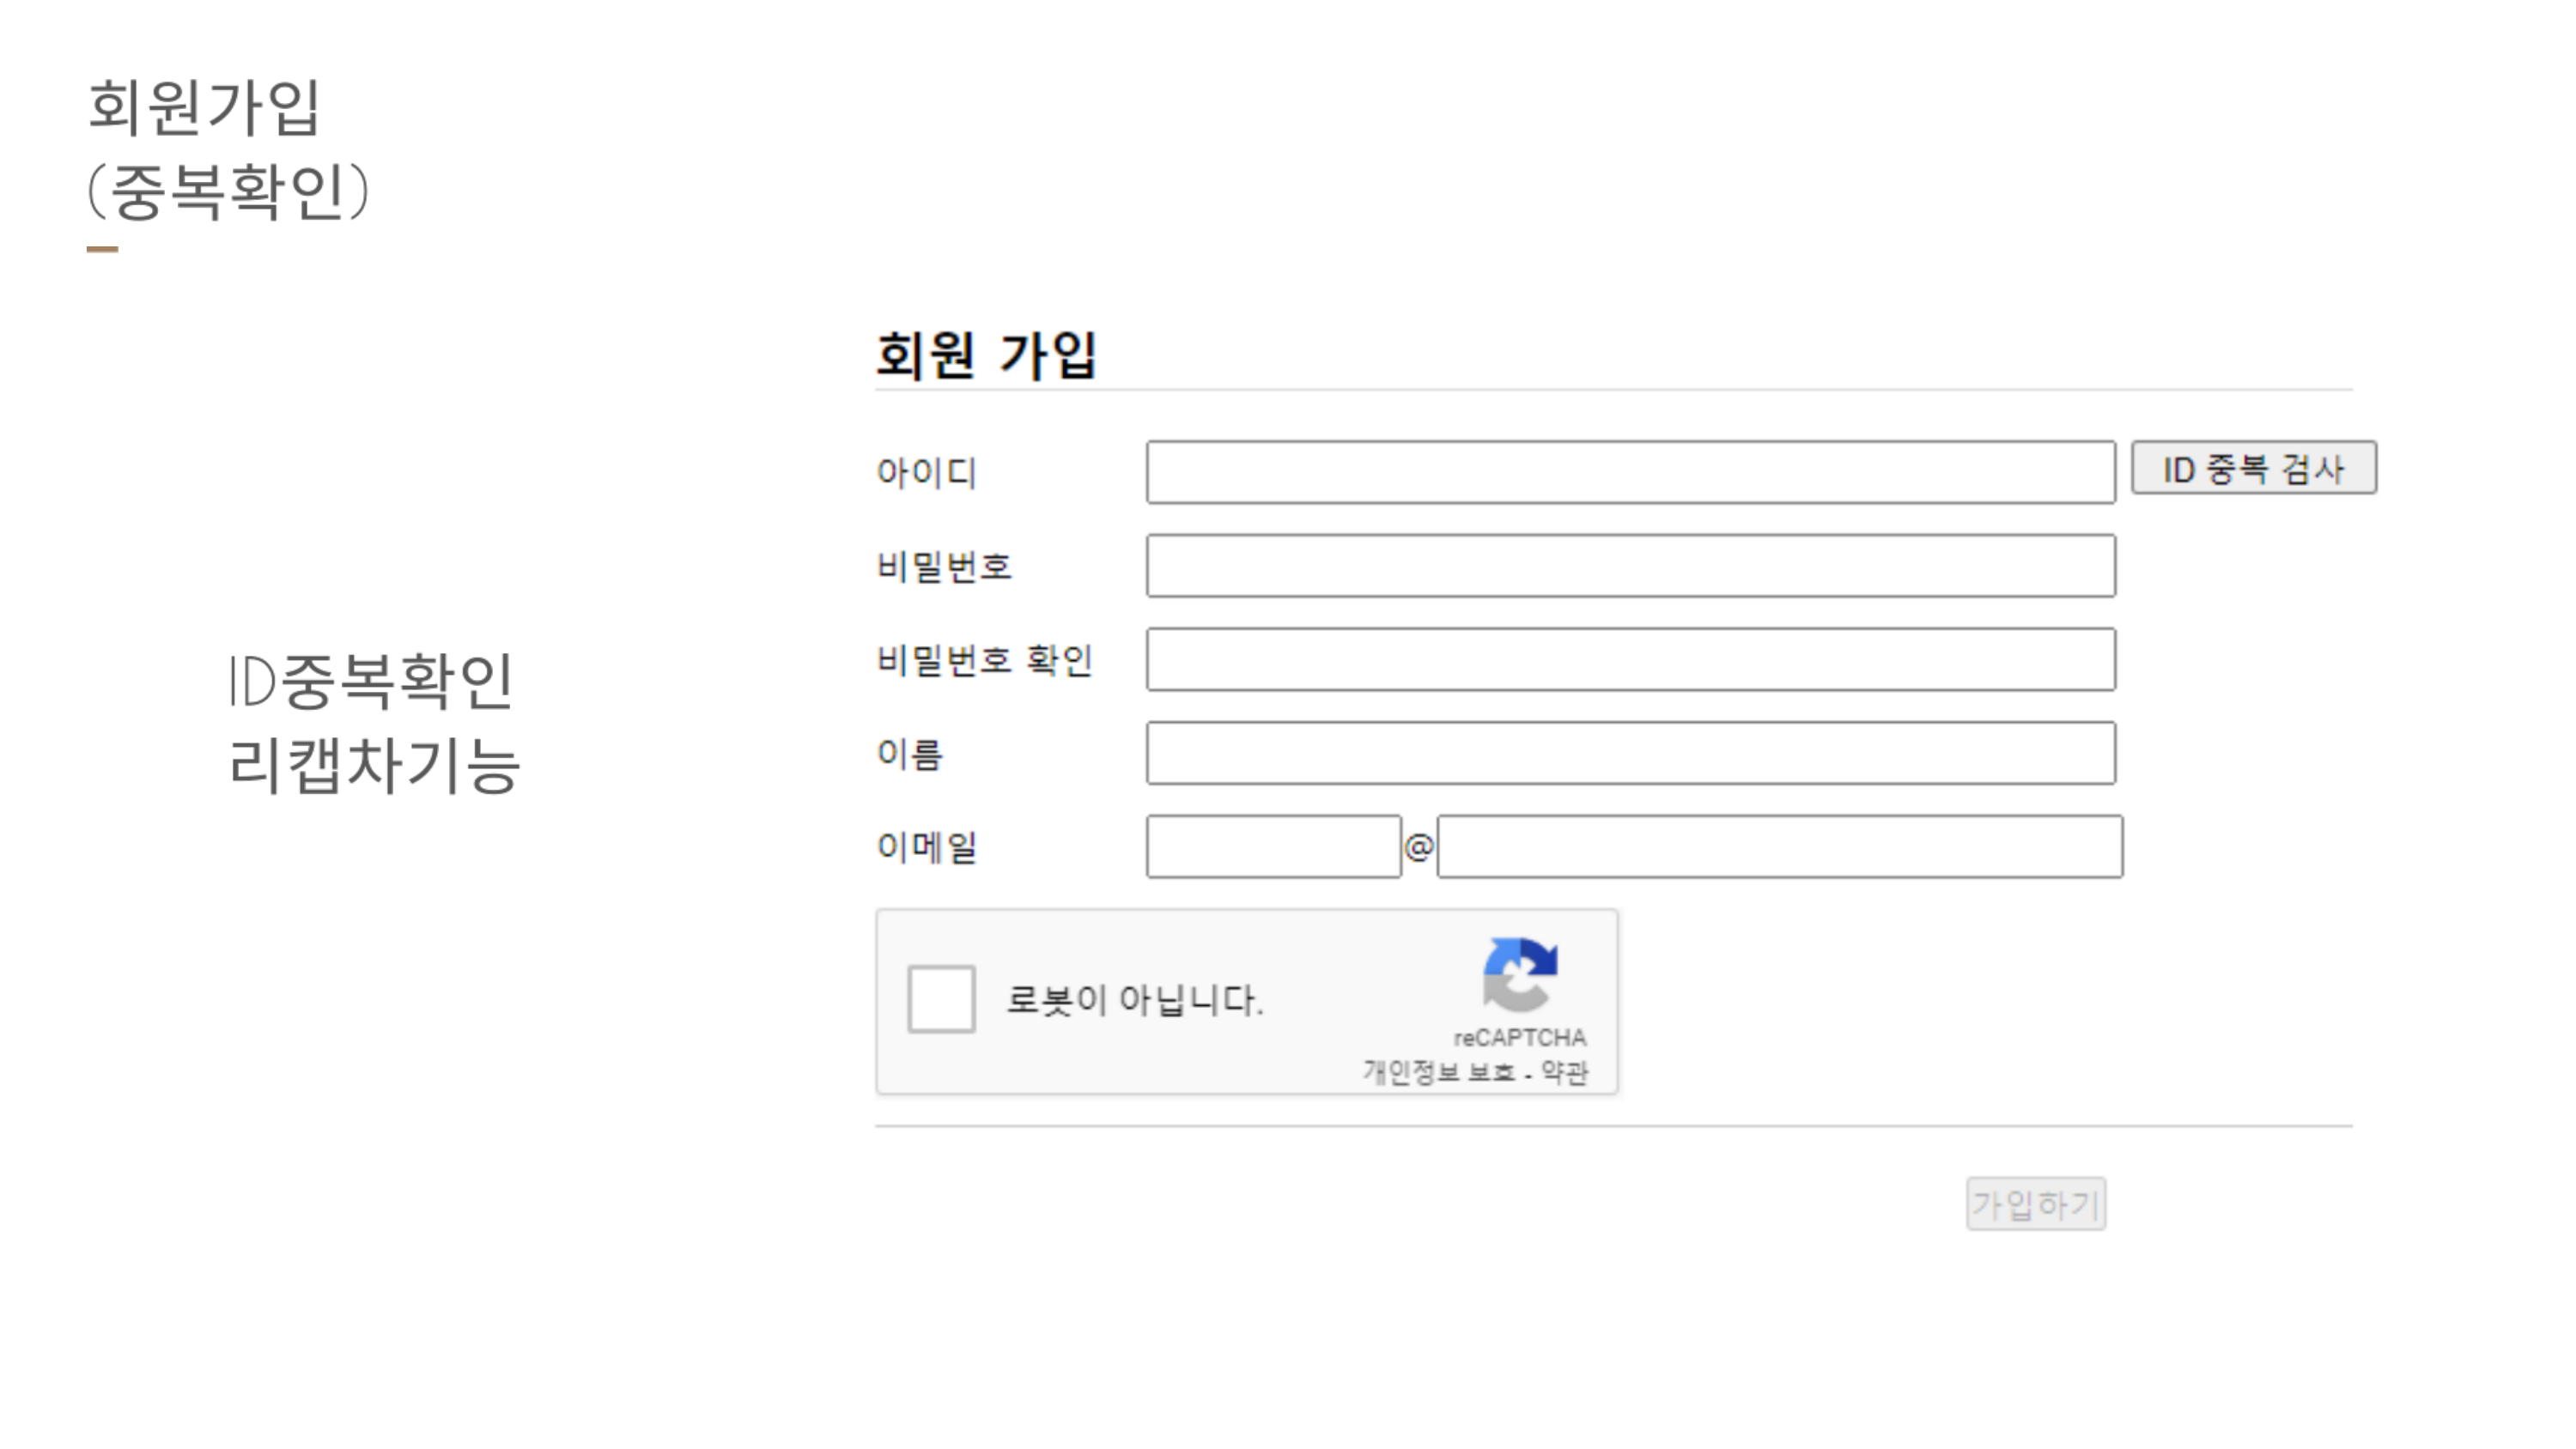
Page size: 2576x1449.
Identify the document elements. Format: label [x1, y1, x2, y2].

picture [77, 53, 398, 252]
text_box [851, 310, 2403, 1251]
text_box [87, 246, 118, 253]
picture [216, 628, 550, 825]
